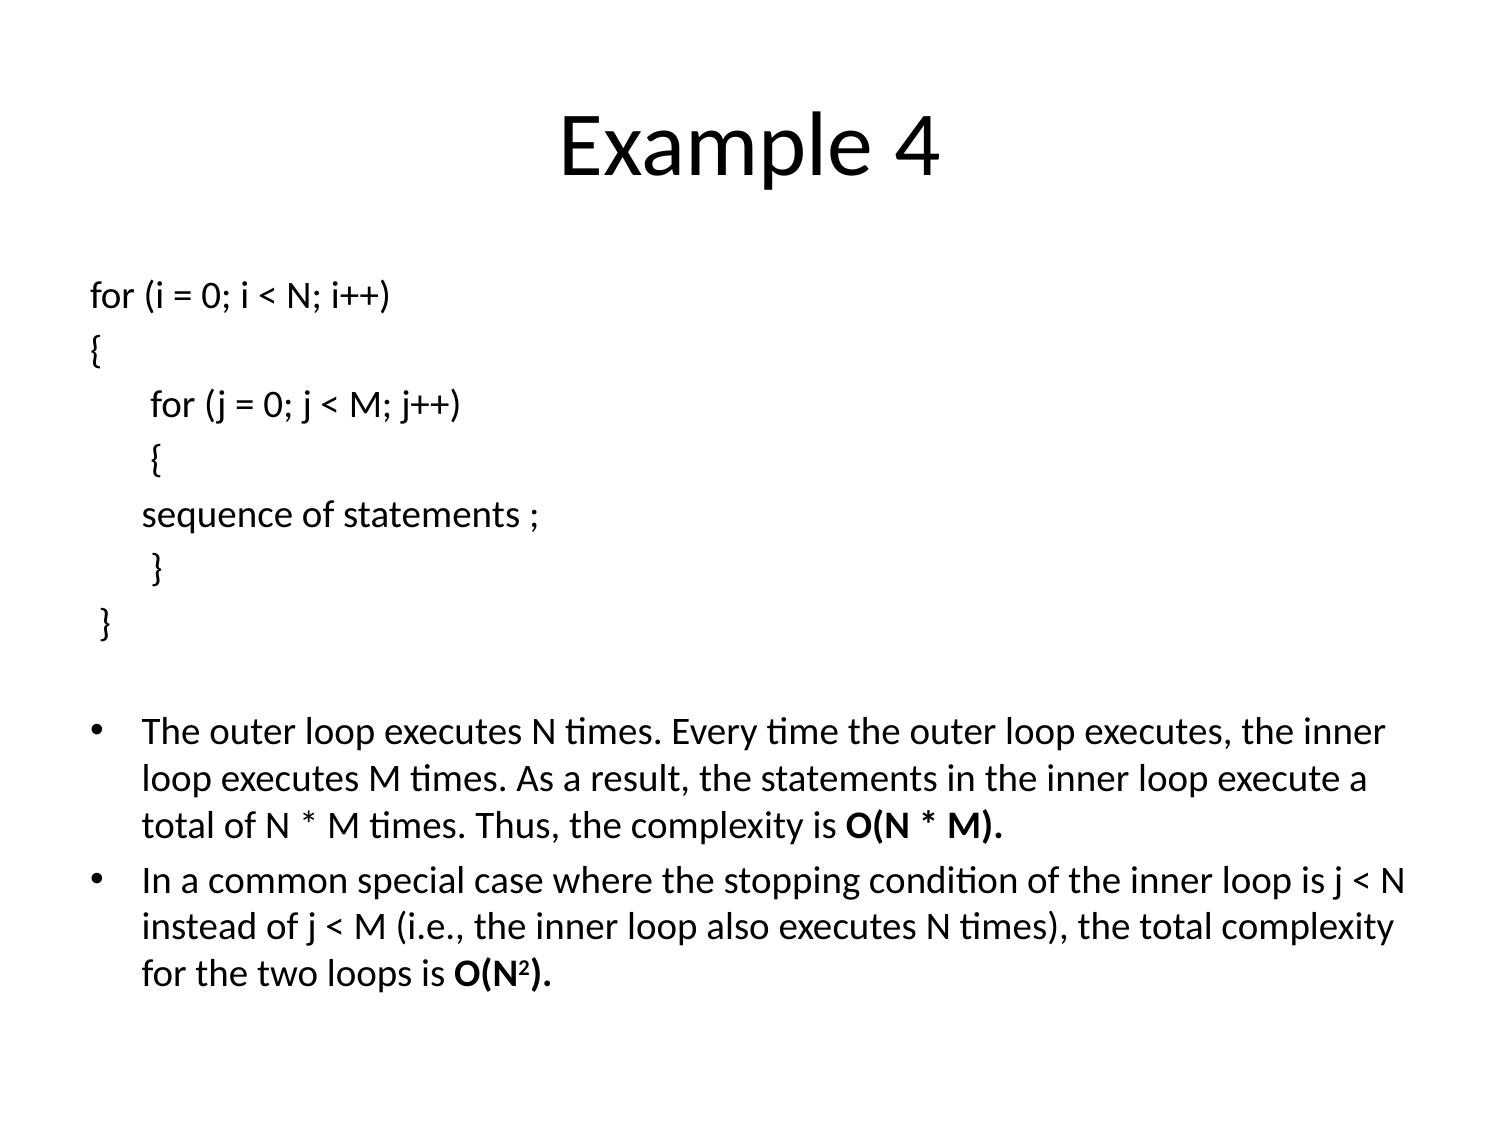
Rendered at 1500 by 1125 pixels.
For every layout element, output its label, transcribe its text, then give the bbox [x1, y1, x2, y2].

title Example 4 [75, 45, 1425, 233]
list for (i = 0; i < N; i++) { for (j = 0; j < M; j++) { sequence of statements ; } } The outer loop executes N times. Every time the outer loop executes, the inner loop executes M times. As a result, the statements in the inner loop execute a total of N * M times. Thus, the complexity is O(N * M). In a common special case where the stopping condition of the inner loop is j < N instead of j < M (i.e., the inner loop also executes N times), the total complexity for the two loops is O(N2). [75, 262, 1425, 1005]
